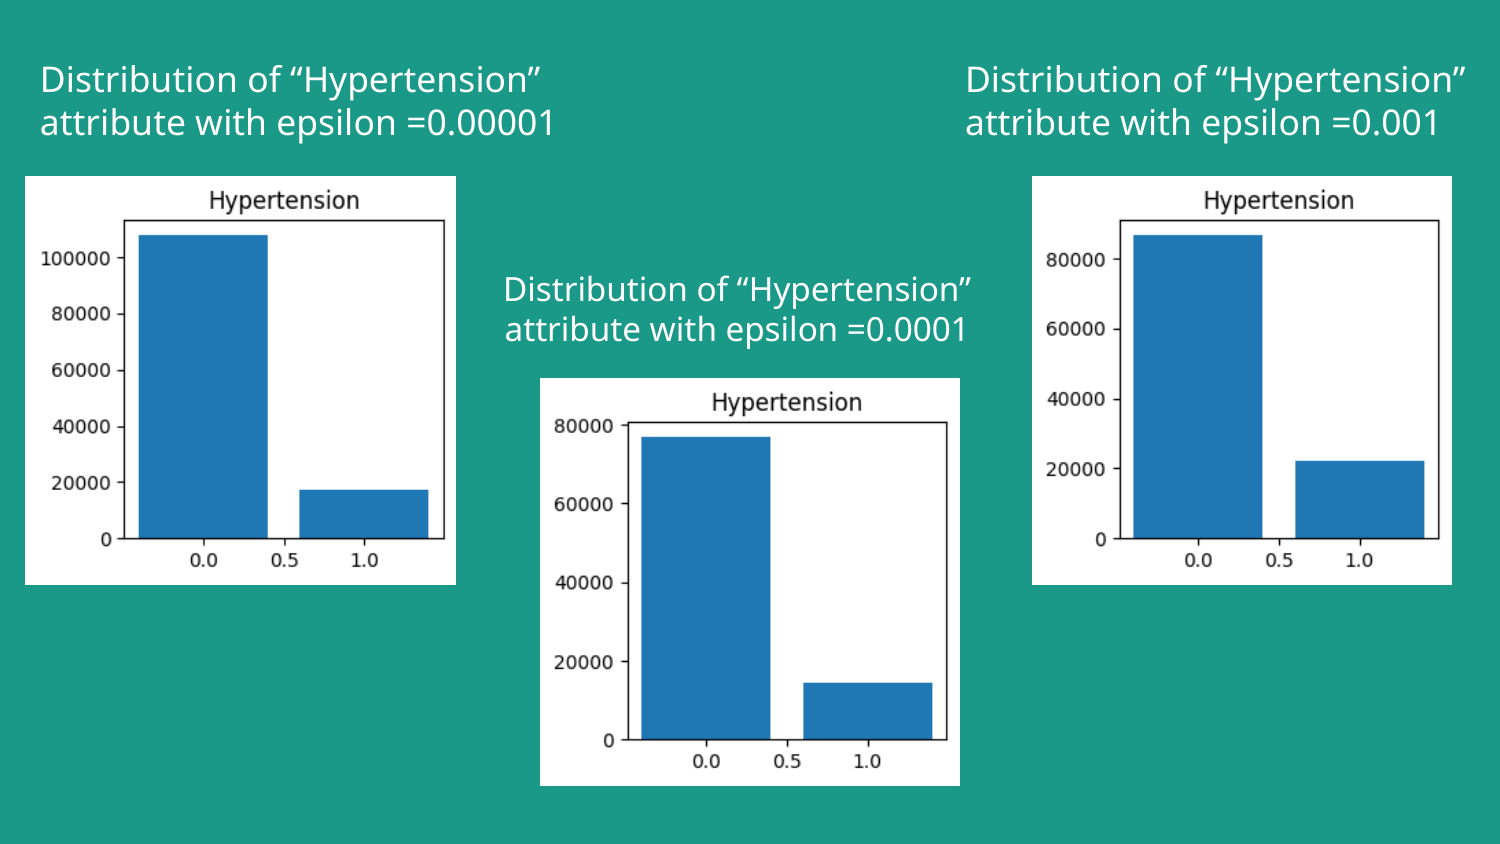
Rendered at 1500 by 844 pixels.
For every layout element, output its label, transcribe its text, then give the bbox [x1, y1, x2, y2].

text_box Distribution of “Hypertension” attribute with epsilon =0.0001 [460, 253, 1027, 364]
text_box Distribution of “Hypertension” attribute with epsilon =0.001 [950, 42, 1500, 158]
picture [539, 378, 960, 787]
picture [1032, 176, 1453, 585]
text_box Distribution of “Hypertension” attribute with epsilon =0.00001 [25, 42, 615, 158]
picture [24, 176, 456, 585]
